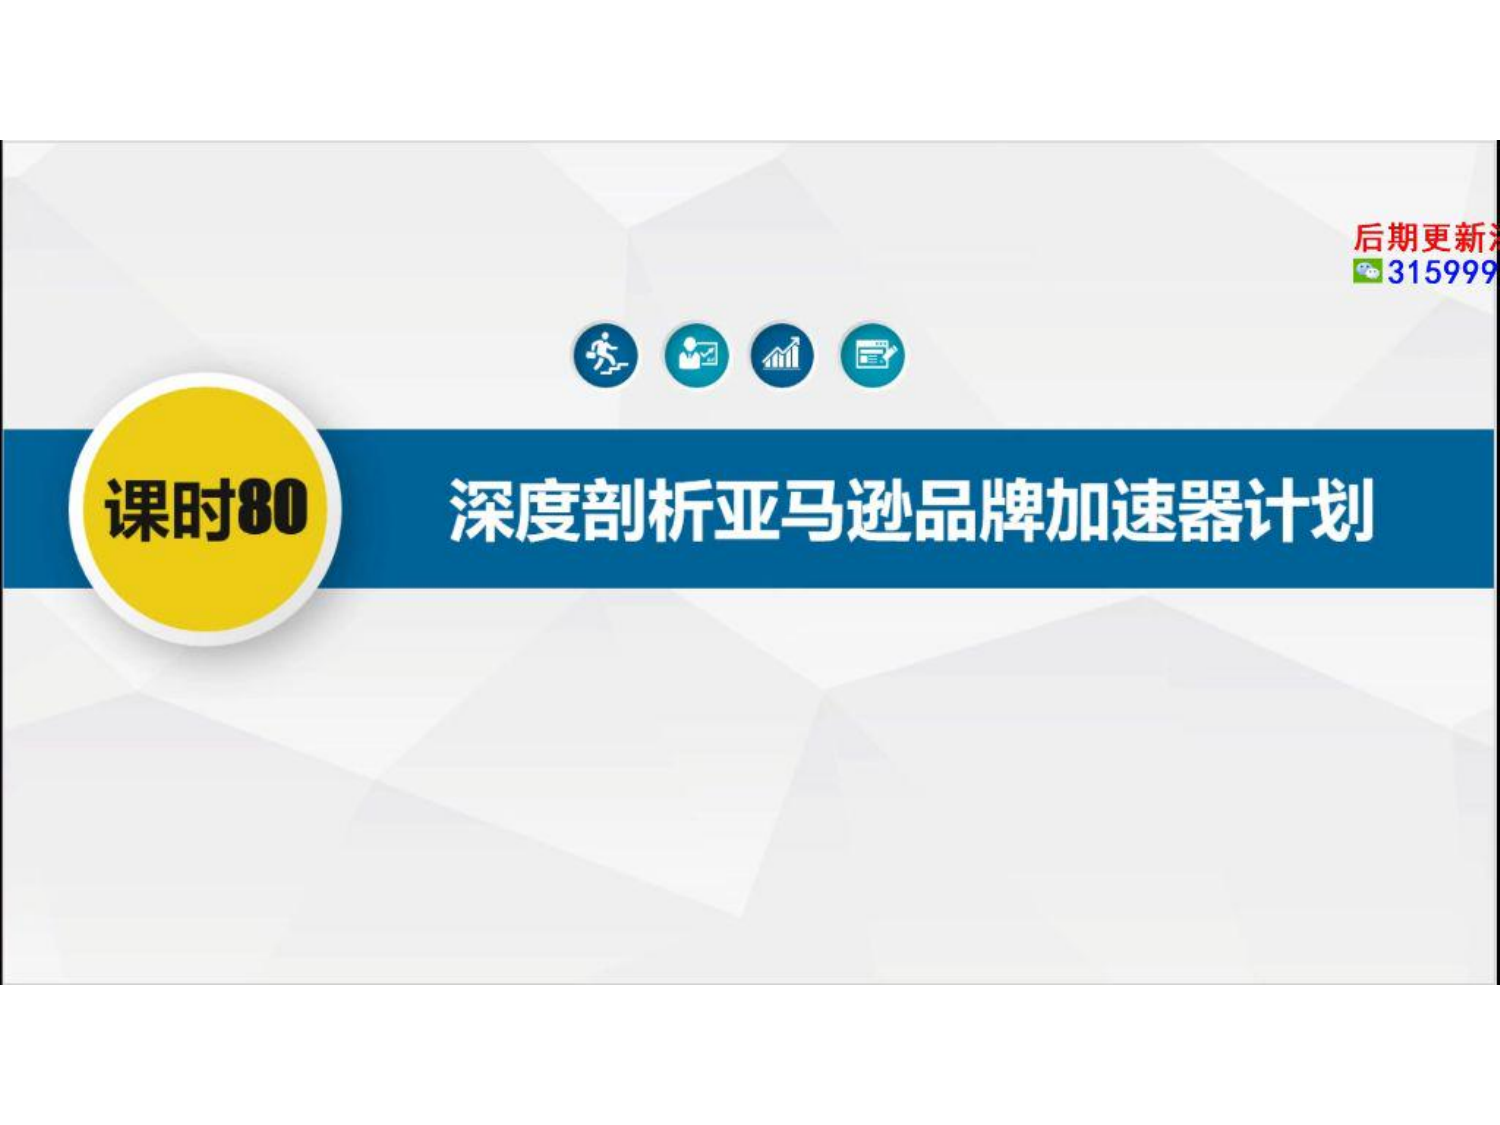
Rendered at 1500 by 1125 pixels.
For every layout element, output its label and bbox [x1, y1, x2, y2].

picture [0, 140, 1500, 985]
